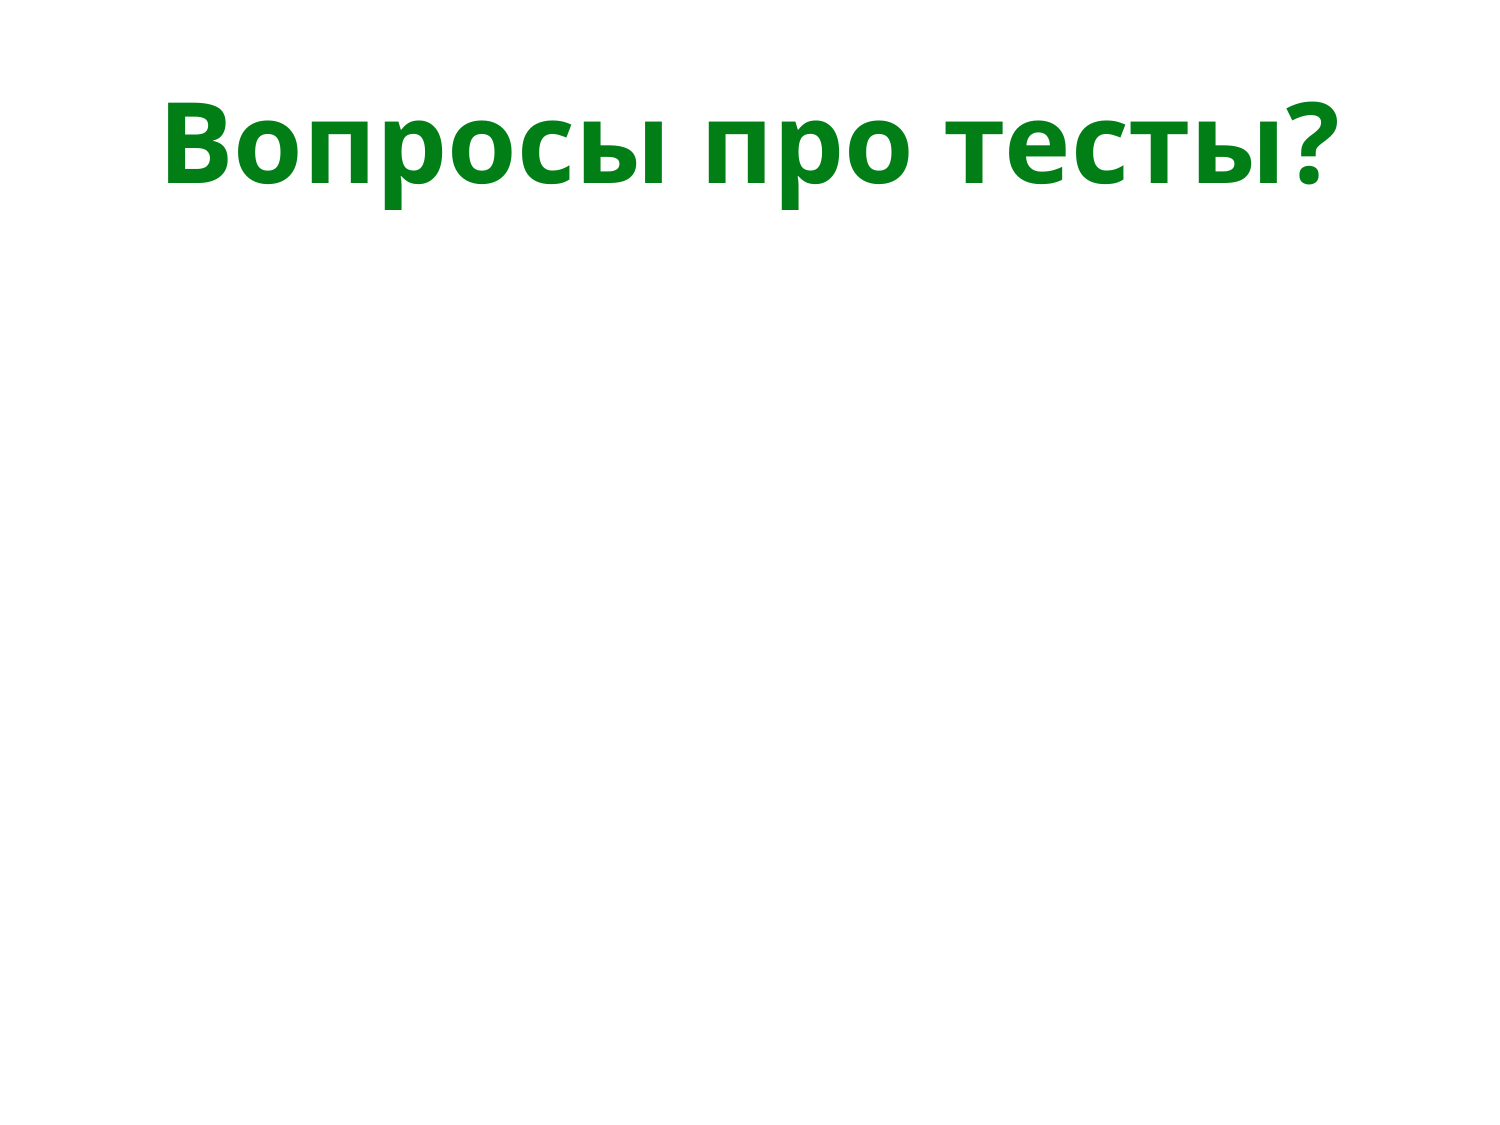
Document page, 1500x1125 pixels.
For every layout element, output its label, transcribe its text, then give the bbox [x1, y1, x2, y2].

title Вопросы про тесты? [75, 45, 1425, 233]
